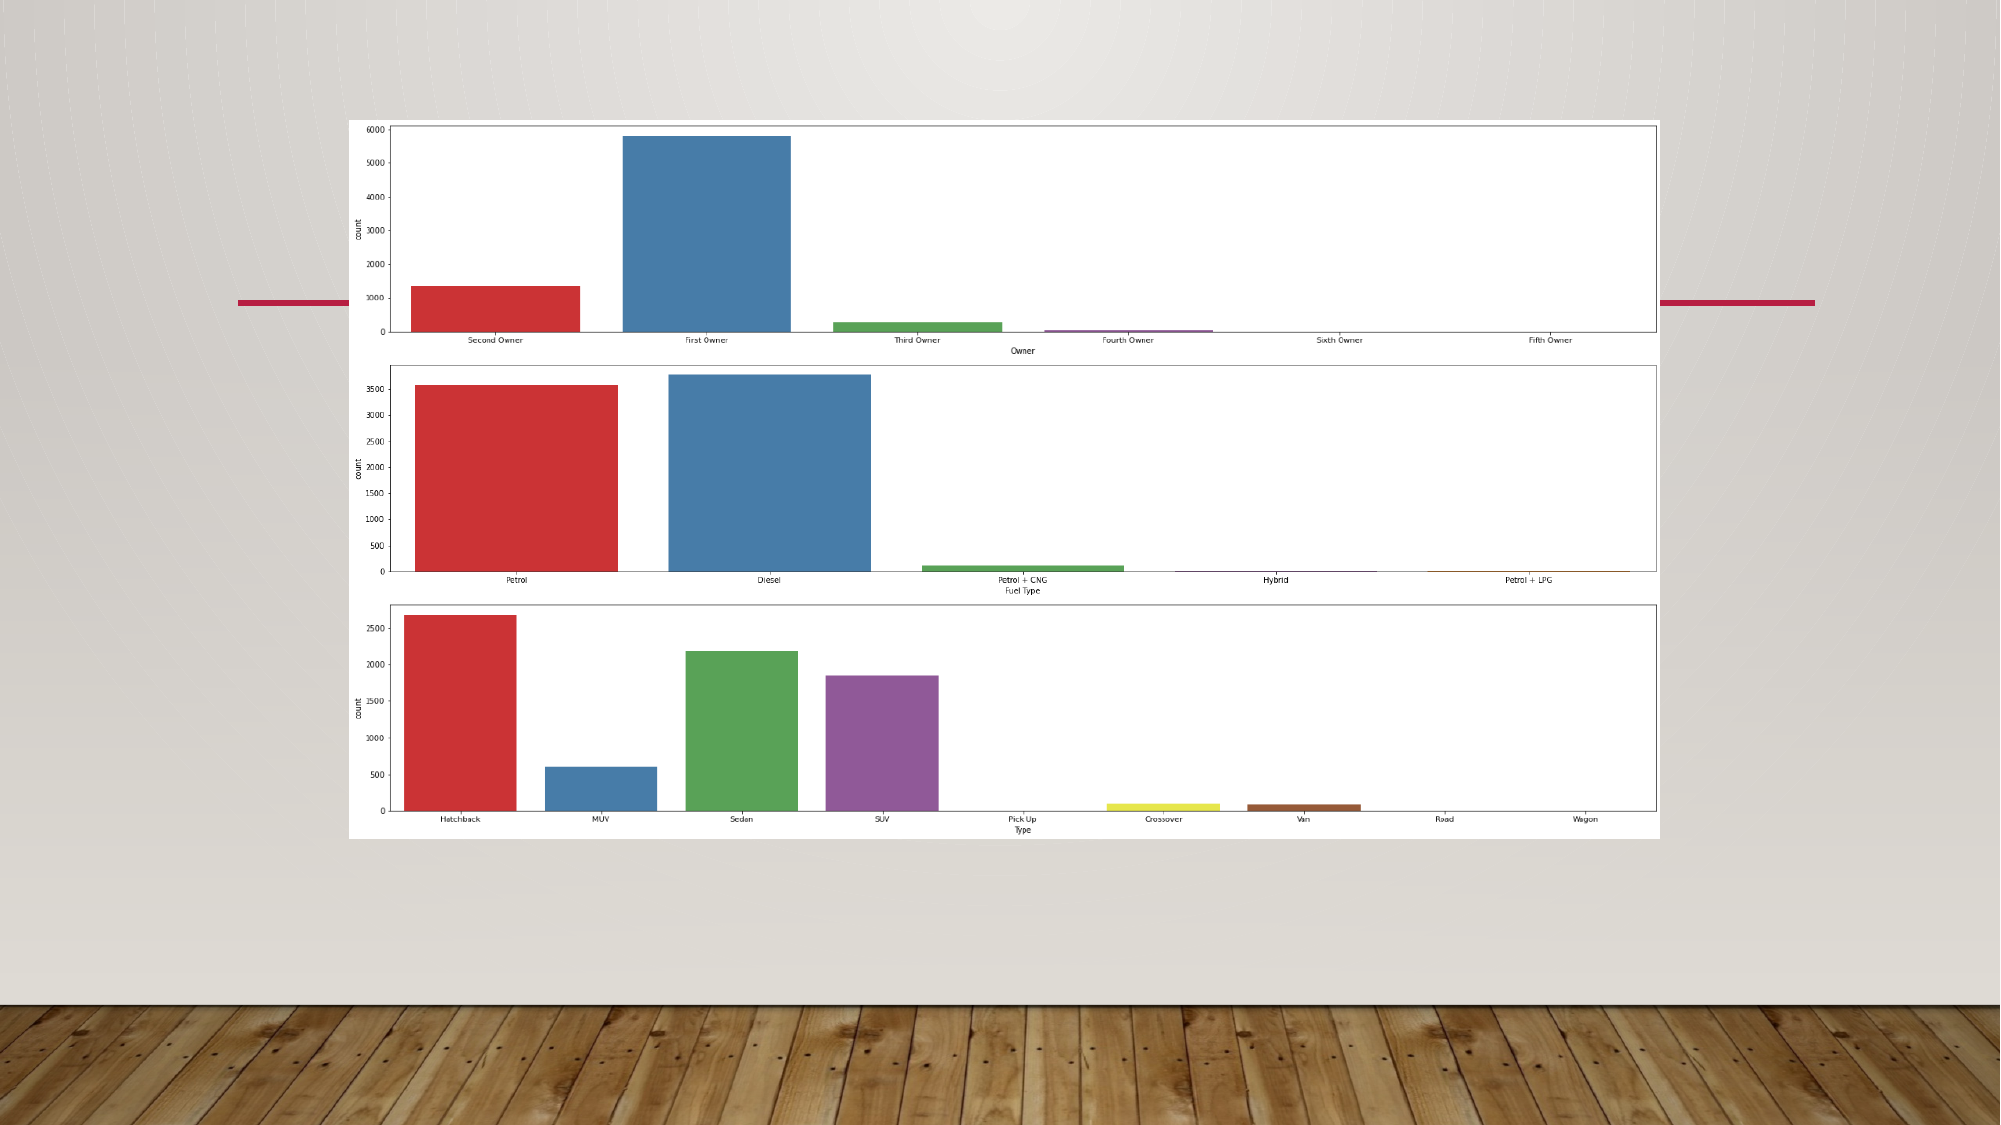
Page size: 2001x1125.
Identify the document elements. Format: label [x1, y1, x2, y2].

picture [0, 1005, 2000, 1125]
picture [348, 119, 1660, 840]
